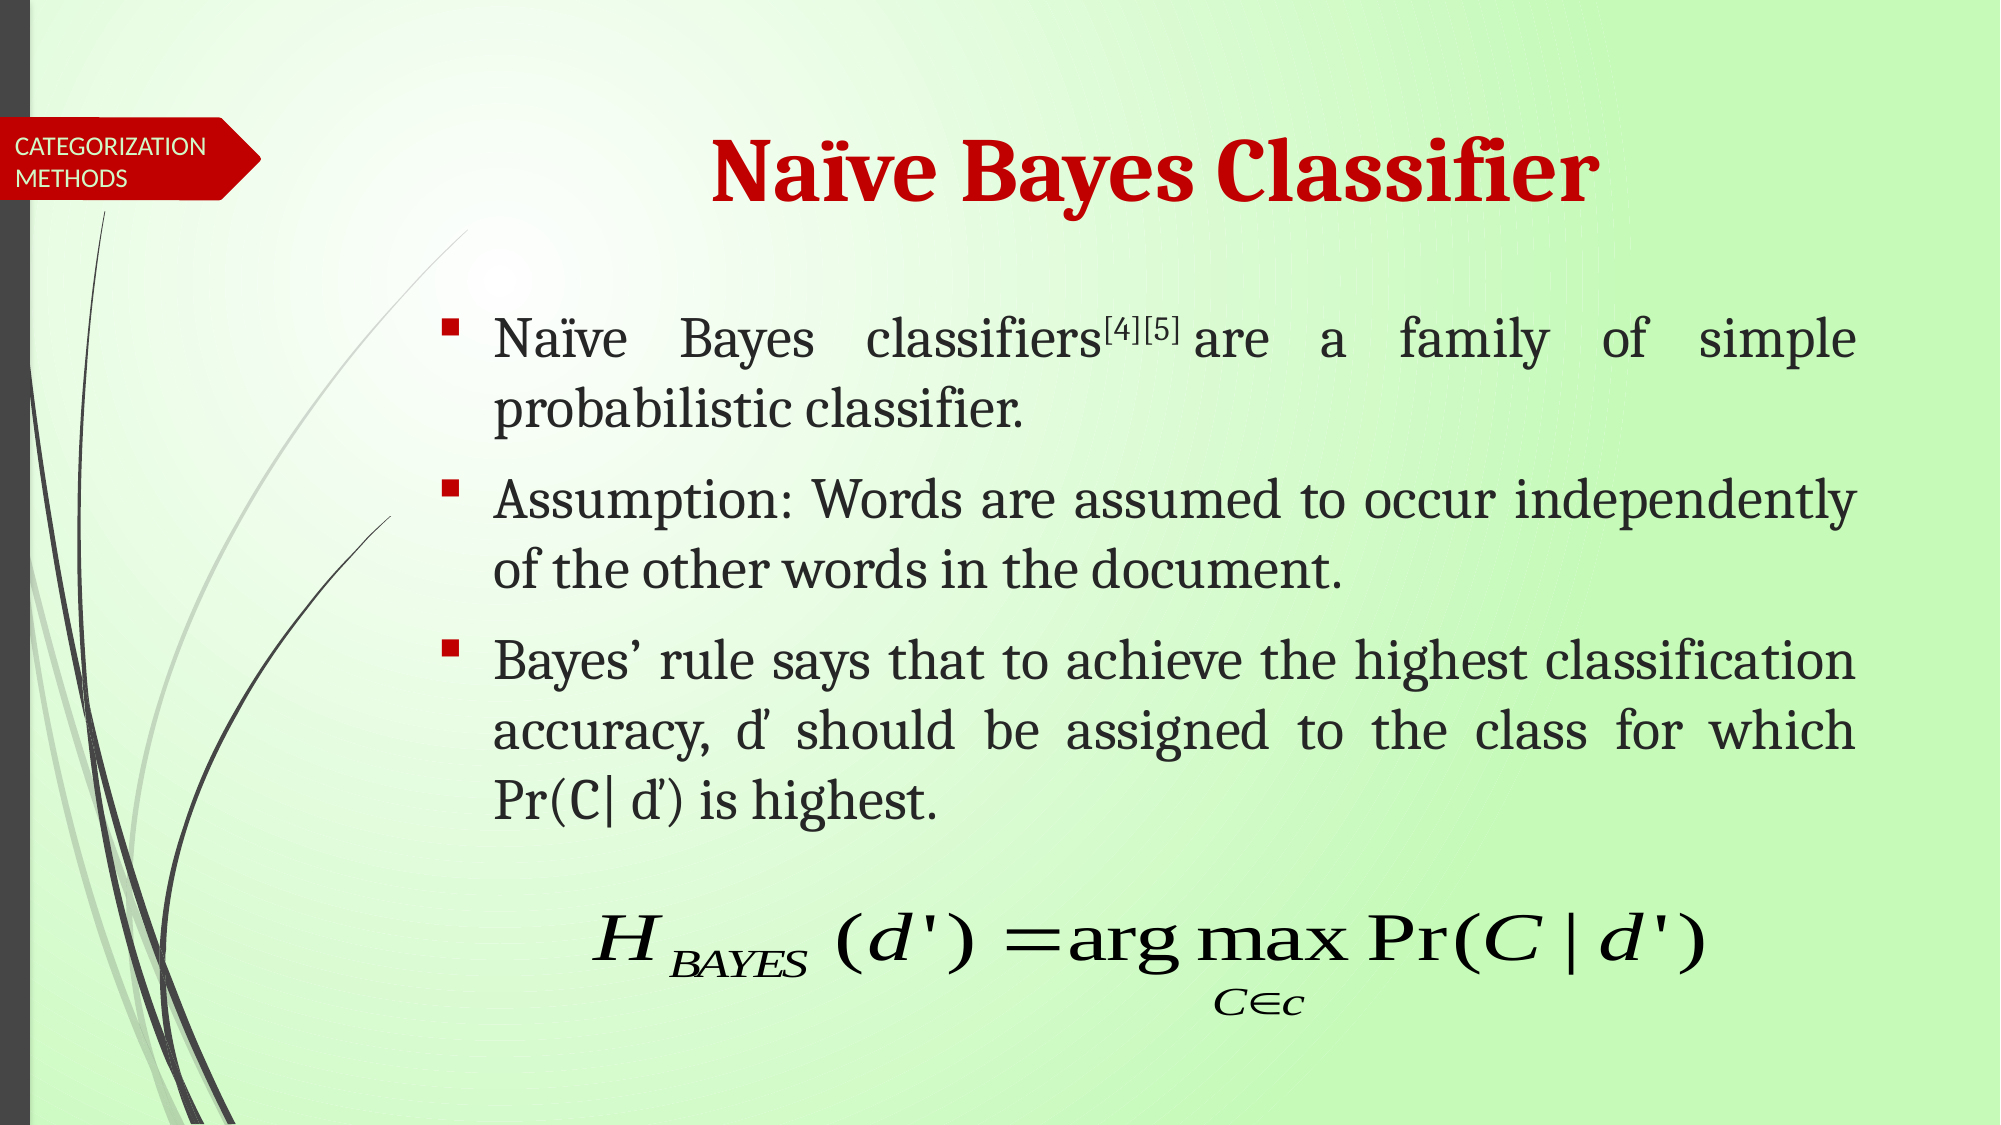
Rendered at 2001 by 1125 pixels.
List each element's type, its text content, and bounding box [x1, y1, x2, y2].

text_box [576, 892, 1728, 1029]
list Naïve Bayes classifiers[4][5] are a family of simple probabilistic classifier. Assumption: Words are assumed to occur independently of the other words in the document. Bayes’ rule says that to achieve the highest classification accuracy, ď should be assigned to the class for which Pr(C| ď) is highest. [422, 292, 1873, 912]
title Naïve Bayes Classifier [425, 102, 1888, 313]
text_box CATEGORIZATION METHODS [0, 120, 292, 201]
